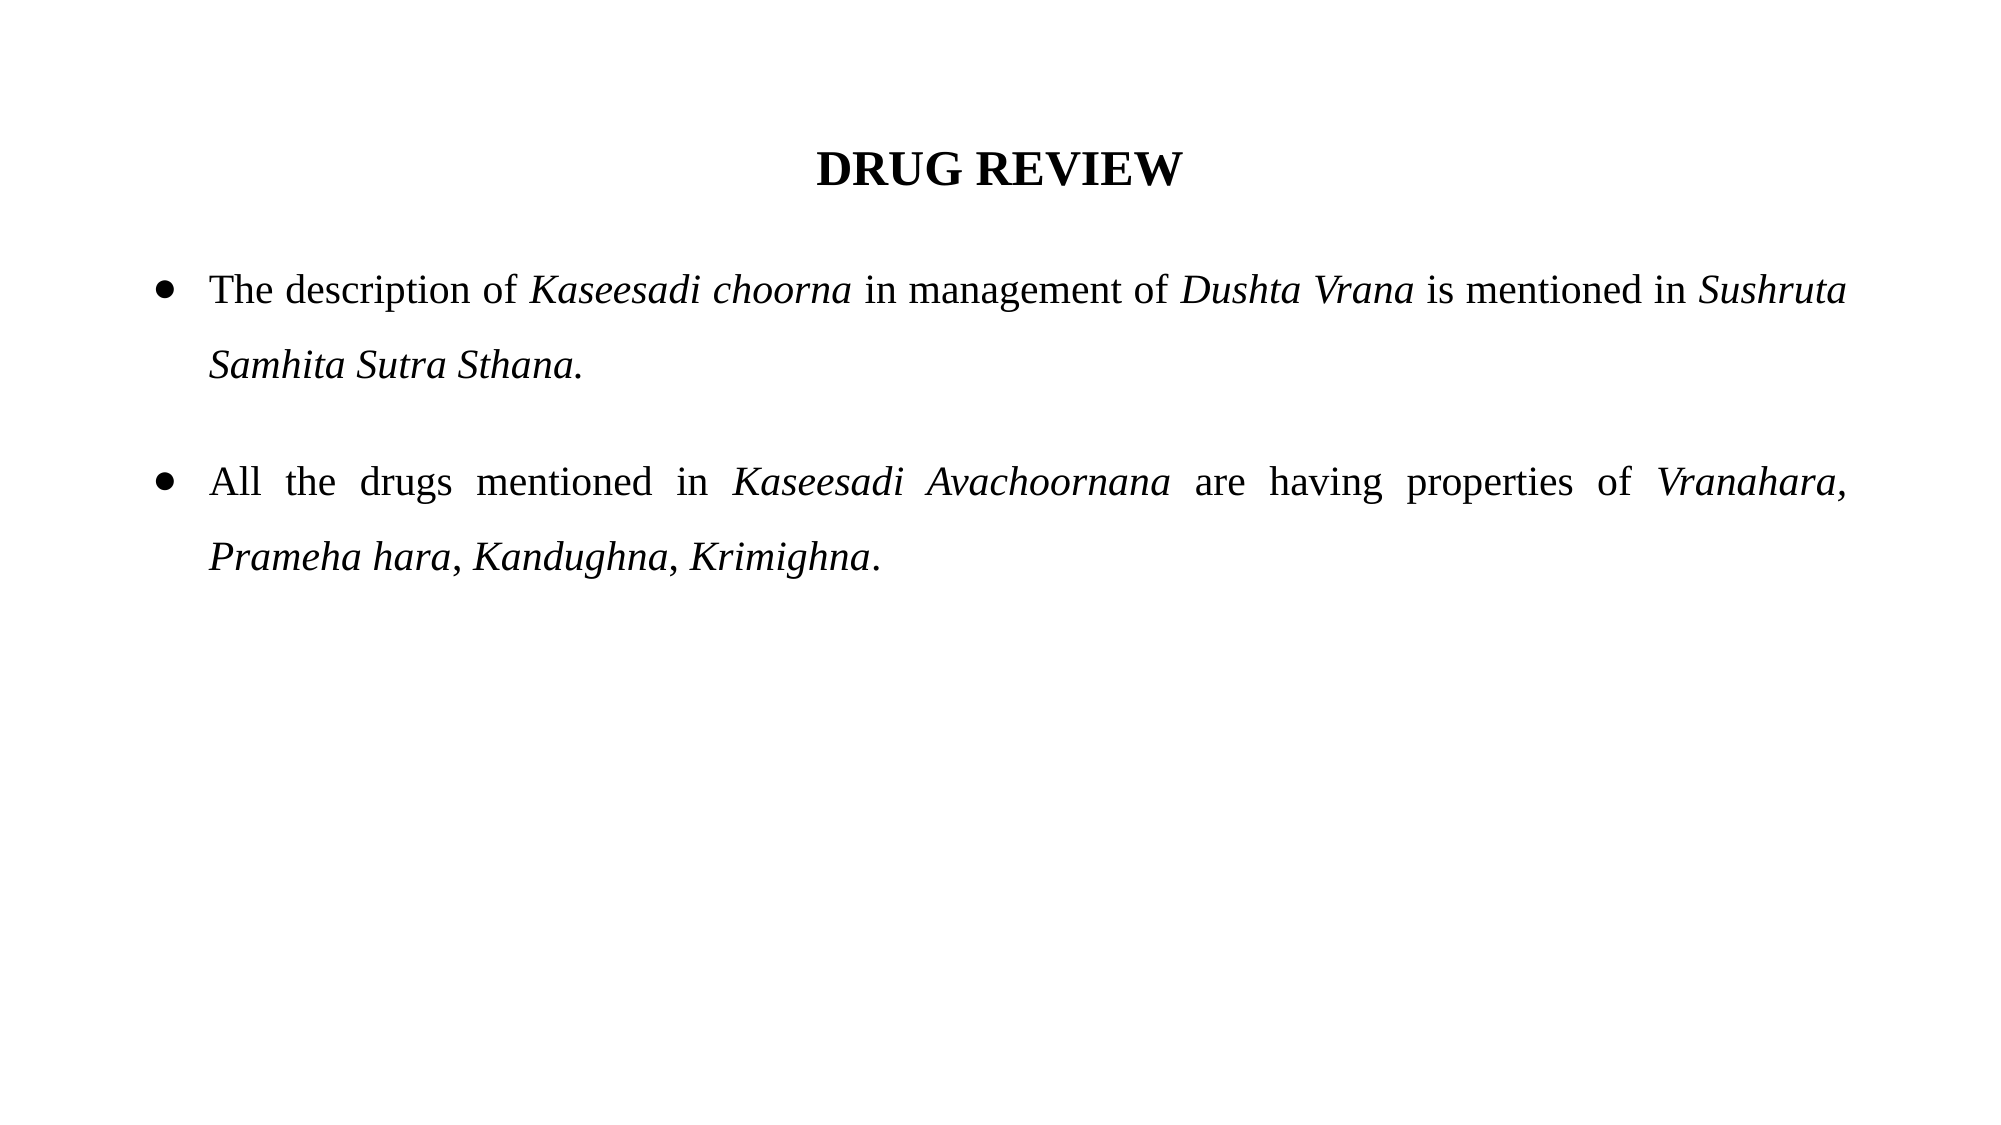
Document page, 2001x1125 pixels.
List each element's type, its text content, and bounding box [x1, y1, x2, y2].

list DRUG REVIEW The description of Kaseesadi choorna in management of Dushta Vrana is mentioned in Sushruta Samhita Sutra Sthana. All the drugs mentioned in Kaseesadi Avachoornana are having properties of Vranahara, Prameha hara, Kandughna, Krimighna. [137, 118, 1863, 1014]
